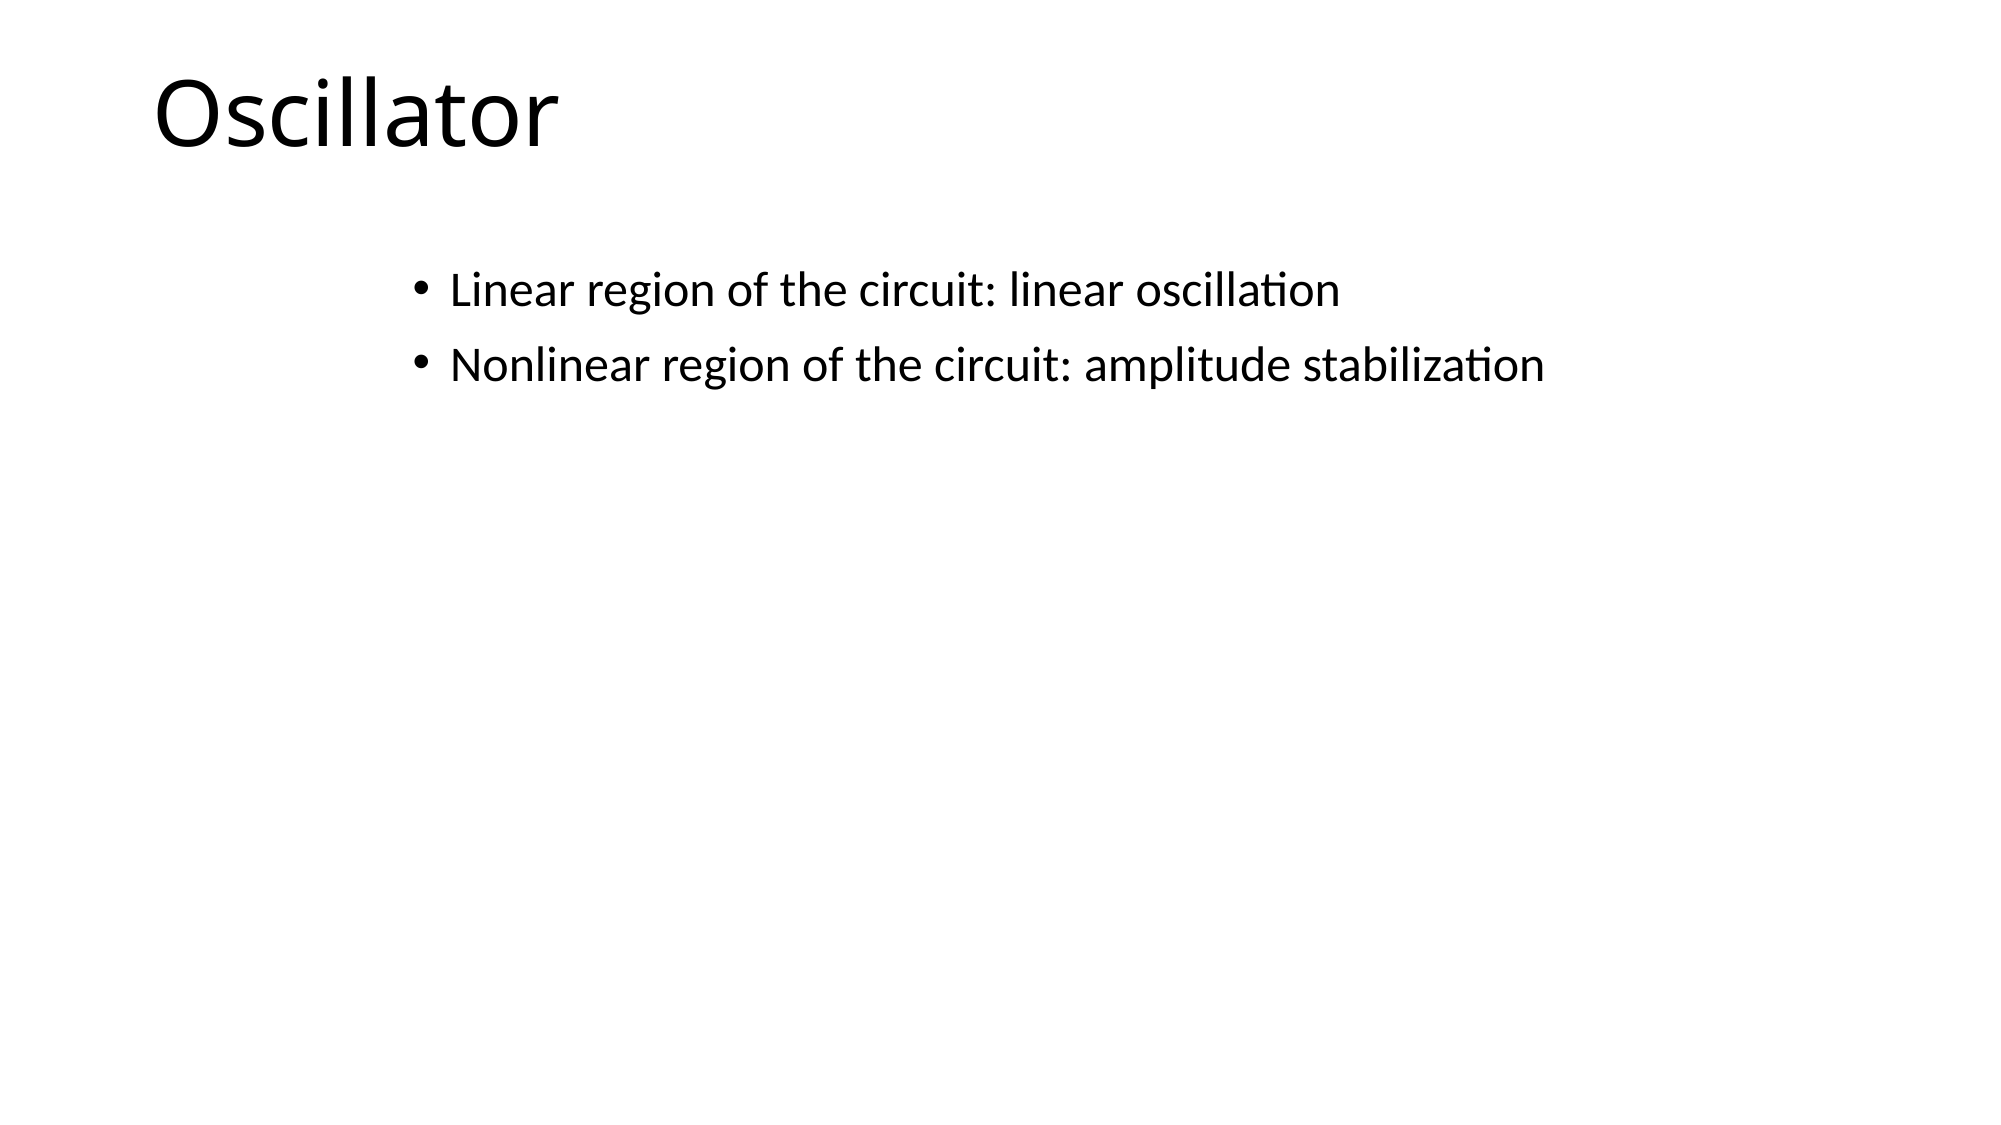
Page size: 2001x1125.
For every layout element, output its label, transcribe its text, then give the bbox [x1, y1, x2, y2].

list Linear region of the circuit: linear oscillation Nonlinear region of the circuit: amplitude stabilization [397, 255, 1605, 998]
title Oscillator [137, 59, 1863, 278]
